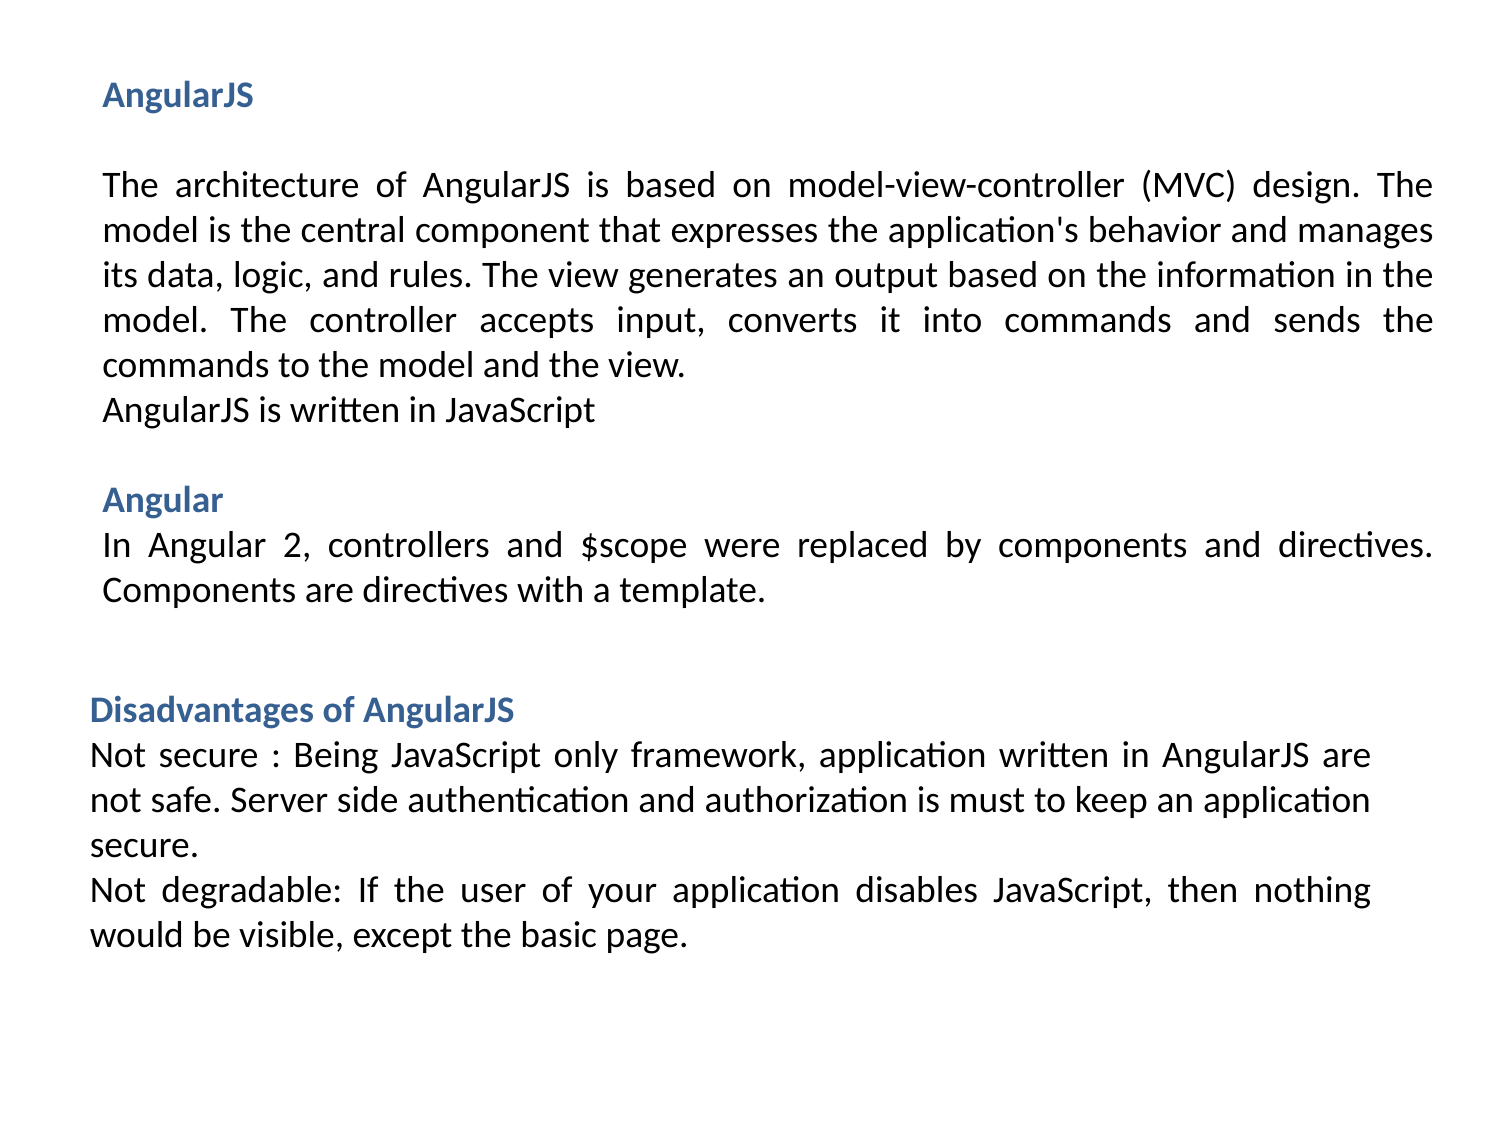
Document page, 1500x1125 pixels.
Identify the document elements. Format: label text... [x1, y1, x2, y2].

text_box Disadvantages of AngularJS Not secure : Being JavaScript only framework, application written in AngularJS are not safe. Server side authentication and authorization is must to keep an application secure. Not degradable: If the user of your application disables JavaScript, then nothing would be visible, except the basic page. [75, 587, 1388, 963]
text_box AngularJS The architecture of AngularJS is based on model-view-controller (MVC) design. The model is the central component that expresses the application's behavior and manages its data, logic, and rules. The view generates an output based on the information in the model. The controller accepts input, converts it into commands and sends the commands to the model and the view. AngularJS is written in JavaScript Angular In Angular 2, controllers and $scope were replaced by components and directives. Components are directives with a template. [87, 62, 1450, 708]
